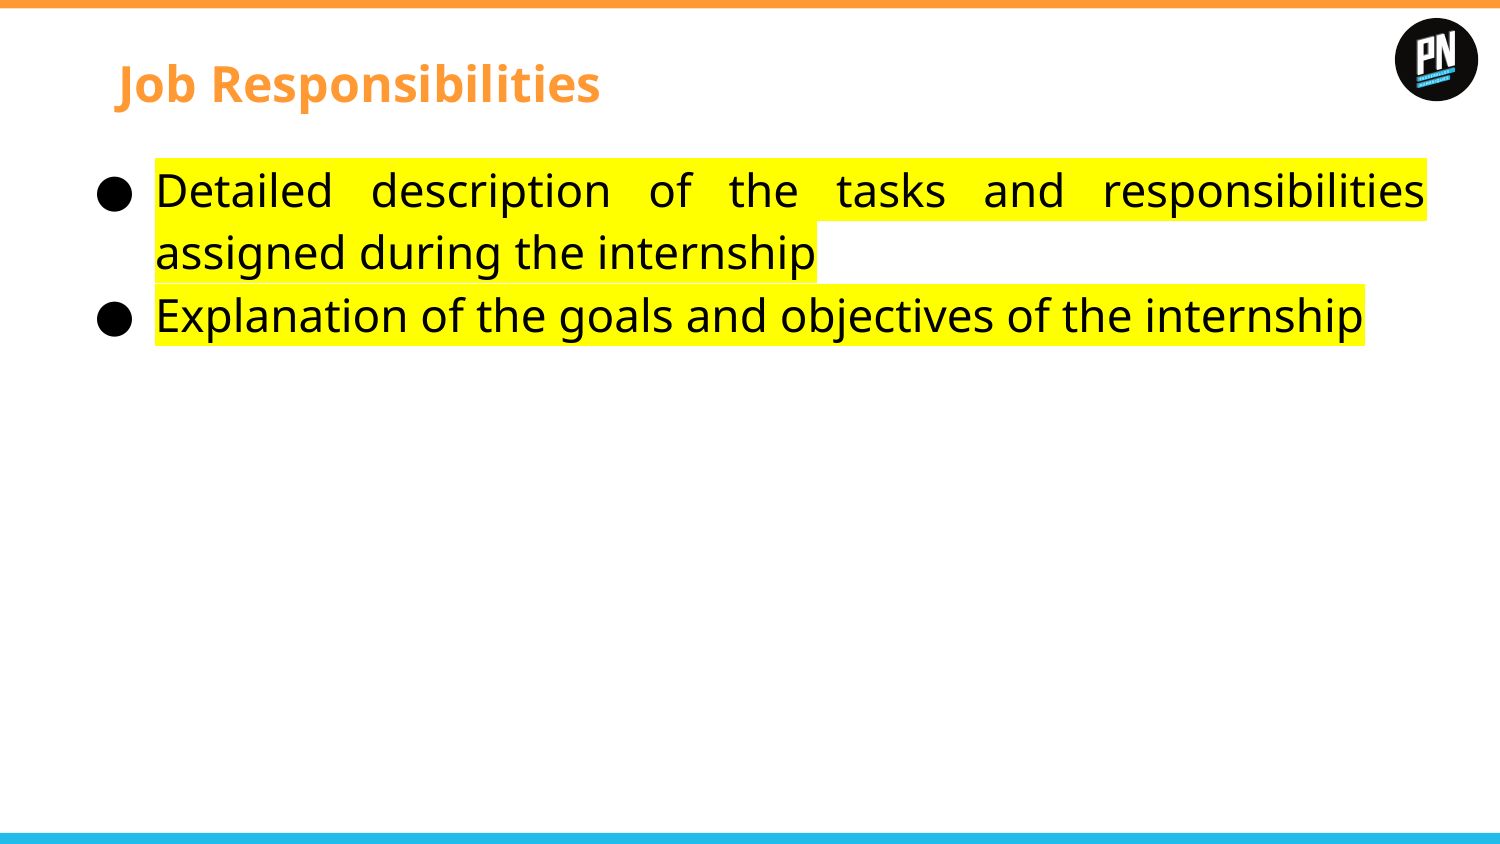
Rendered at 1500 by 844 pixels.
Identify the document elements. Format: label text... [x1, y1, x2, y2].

list Detailed description of the tasks and responsibilities assigned during the internship Explanation of the goals and objectives of the internship [64, 146, 1442, 752]
title Job Responsibilities [103, 45, 1397, 147]
picture [1394, 17, 1479, 102]
